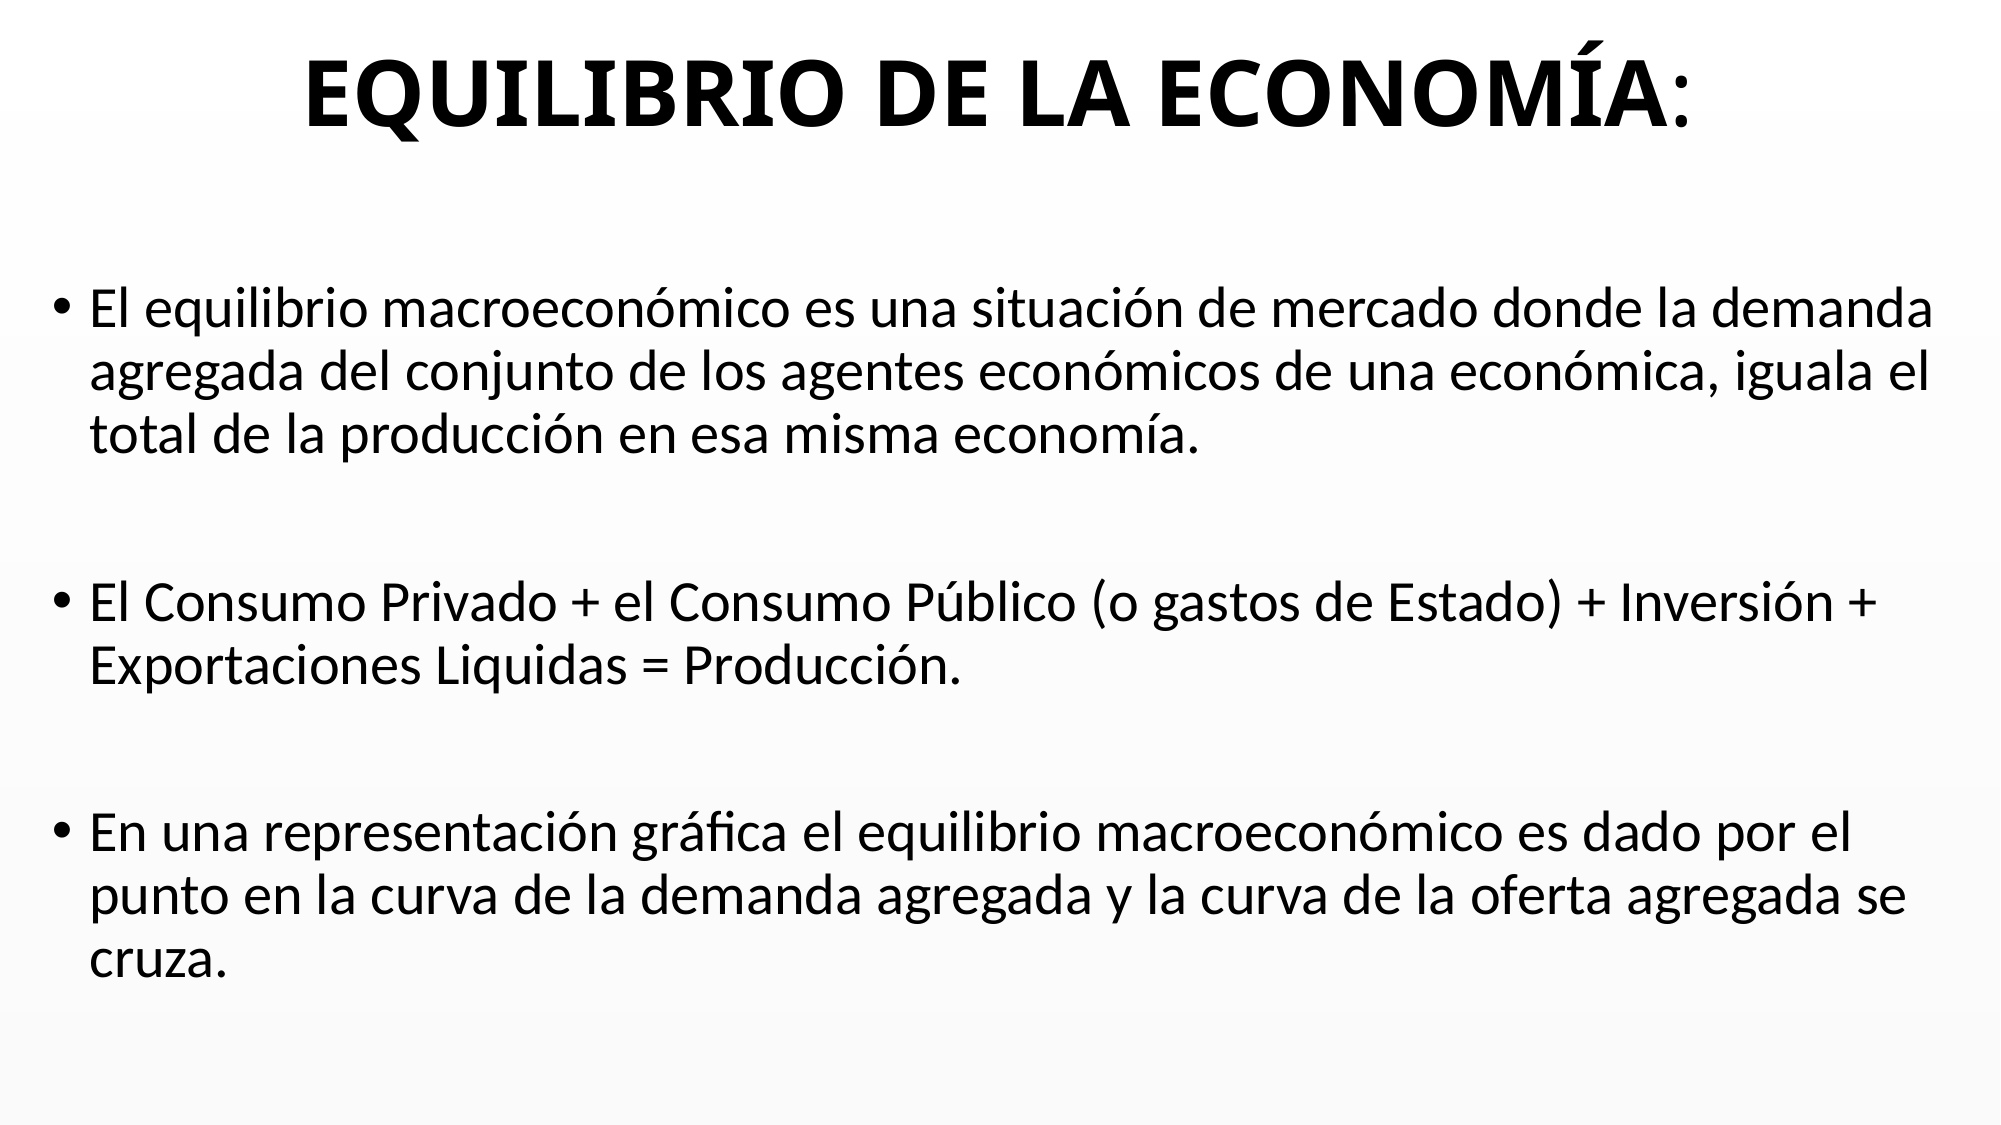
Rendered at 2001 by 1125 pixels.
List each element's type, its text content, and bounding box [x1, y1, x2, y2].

title EQUILIBRIO DE LA ECONOMÍA: [135, 22, 1861, 171]
list El equilibrio macroeconómico es una situación de mercado donde la demanda agregada del conjunto de los agentes económicos de una económica, iguala el total de la producción en esa misma economía. El Consumo Privado + el Consumo Público (o gastos de Estado) + Inversión + Exportaciones Liquidas = Producción. En una representación gráfica el equilibrio macroeconómico es dado por el punto en la curva de la demanda agregada y la curva de la oferta agregada se cruza. [36, 270, 1981, 1108]
